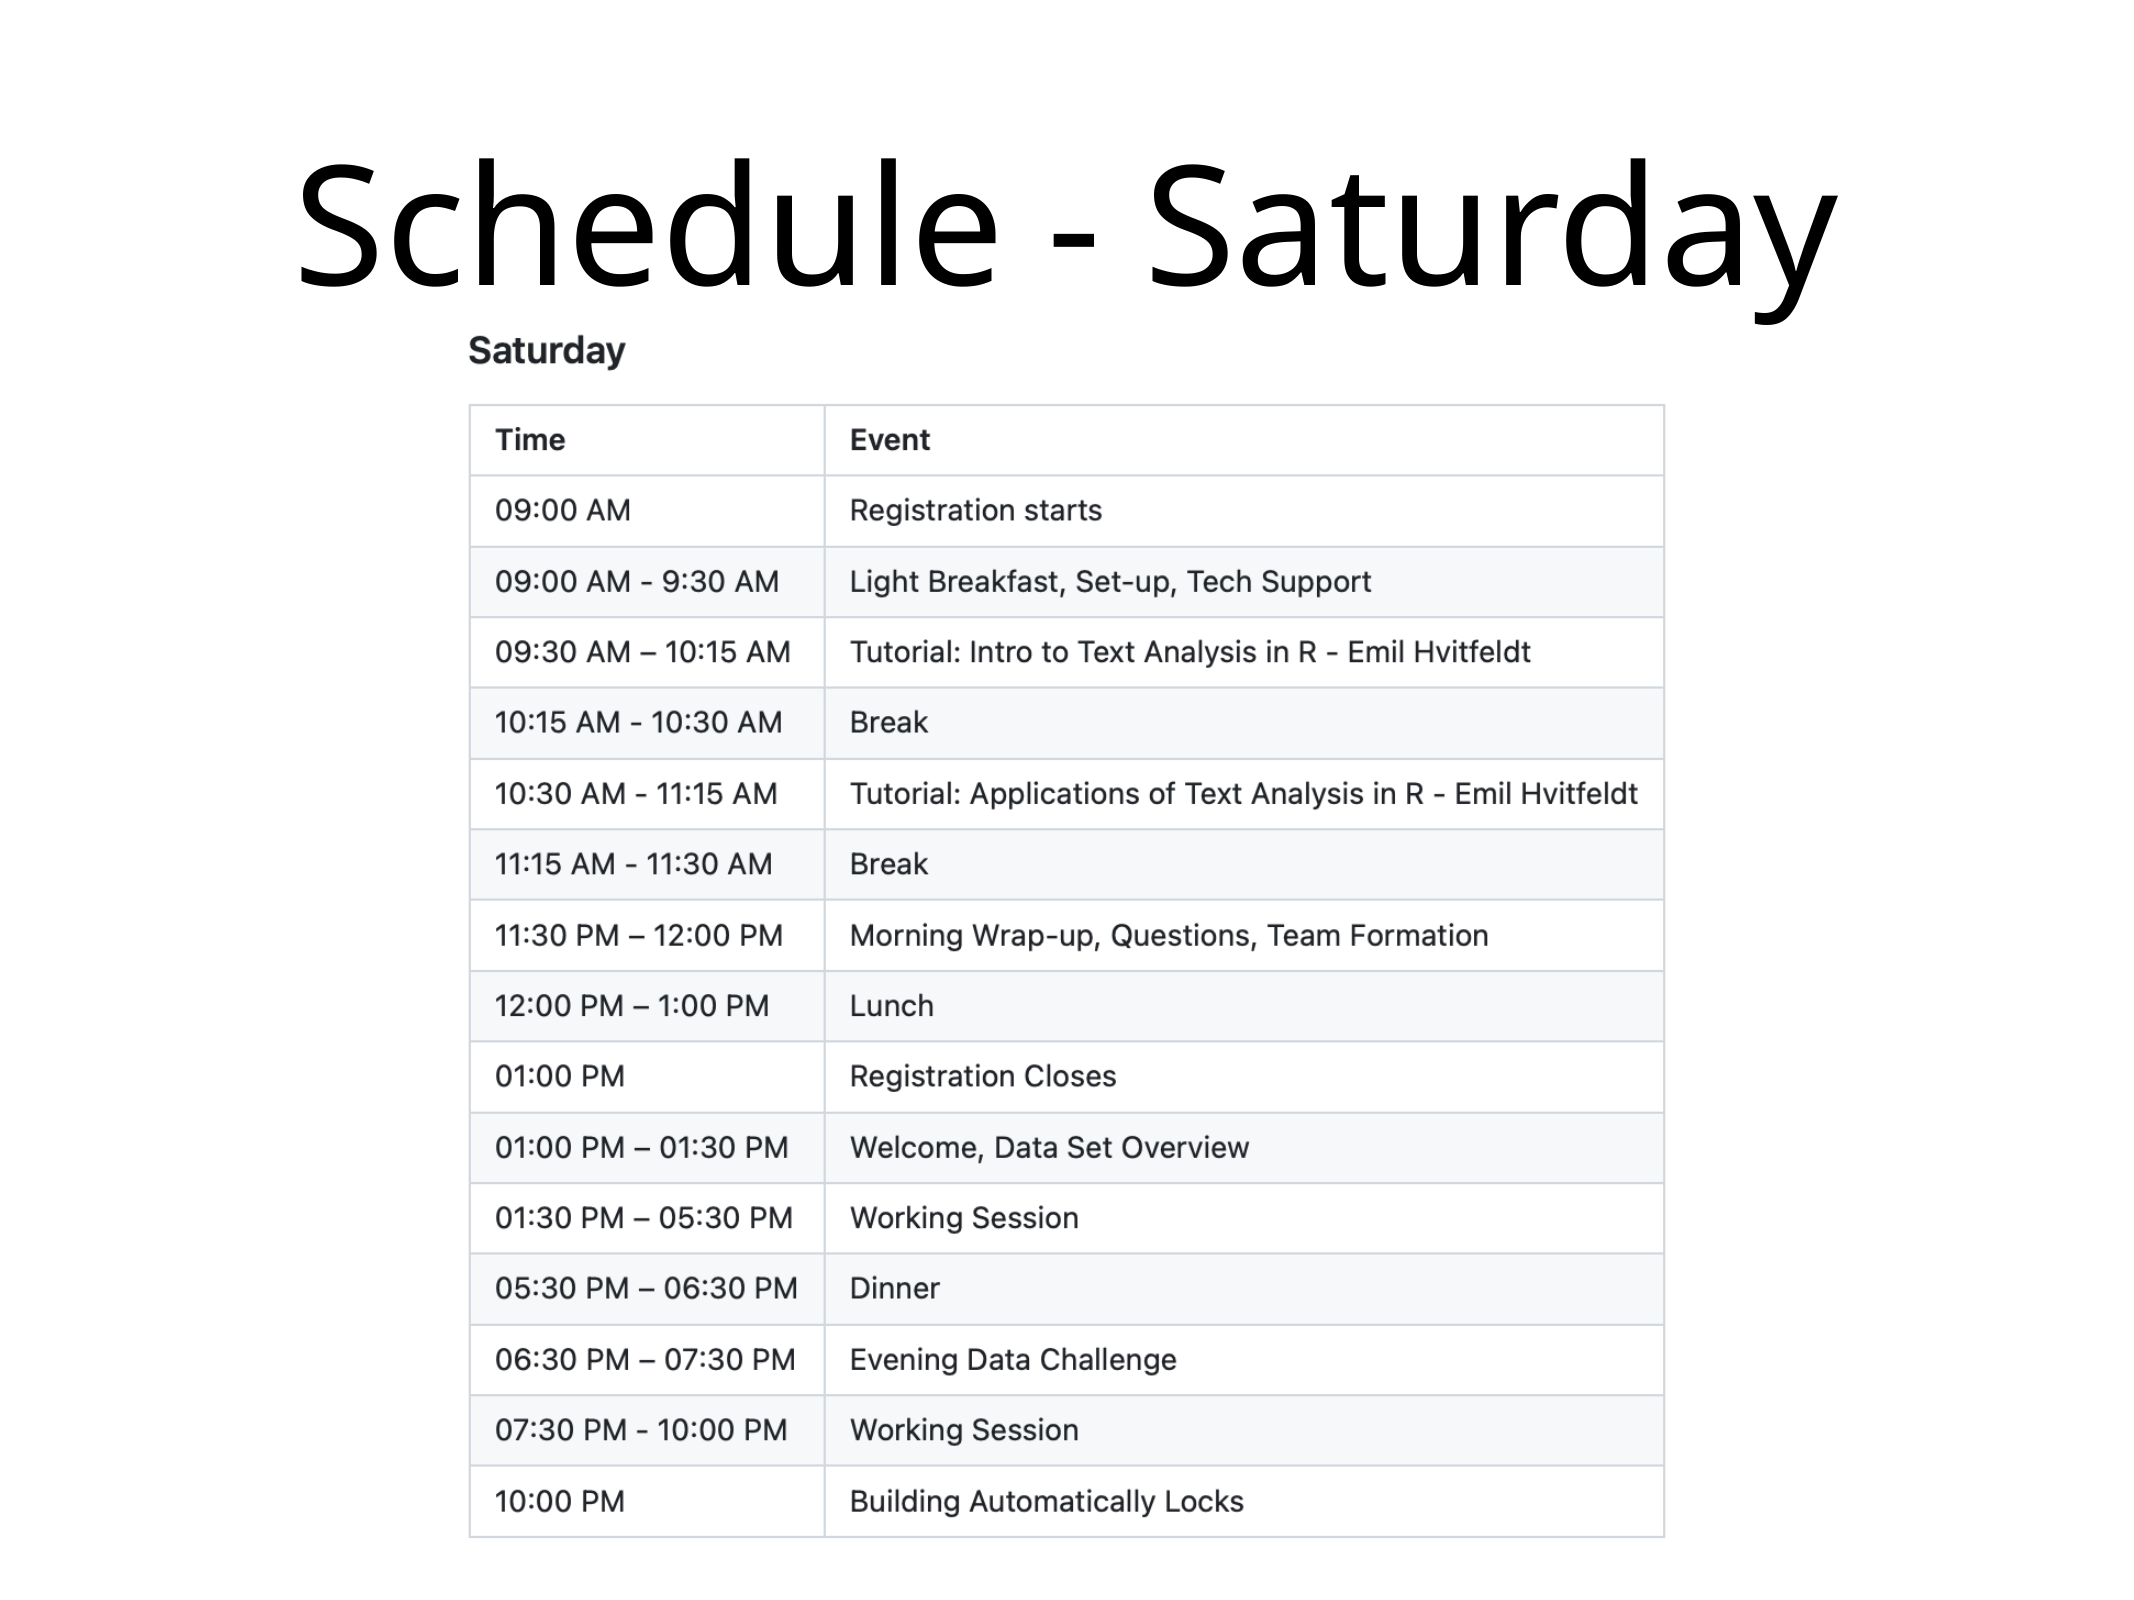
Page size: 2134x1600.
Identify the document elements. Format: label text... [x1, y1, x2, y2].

title Schedule - Saturday [156, 41, 1977, 396]
picture [427, 315, 1706, 1559]
